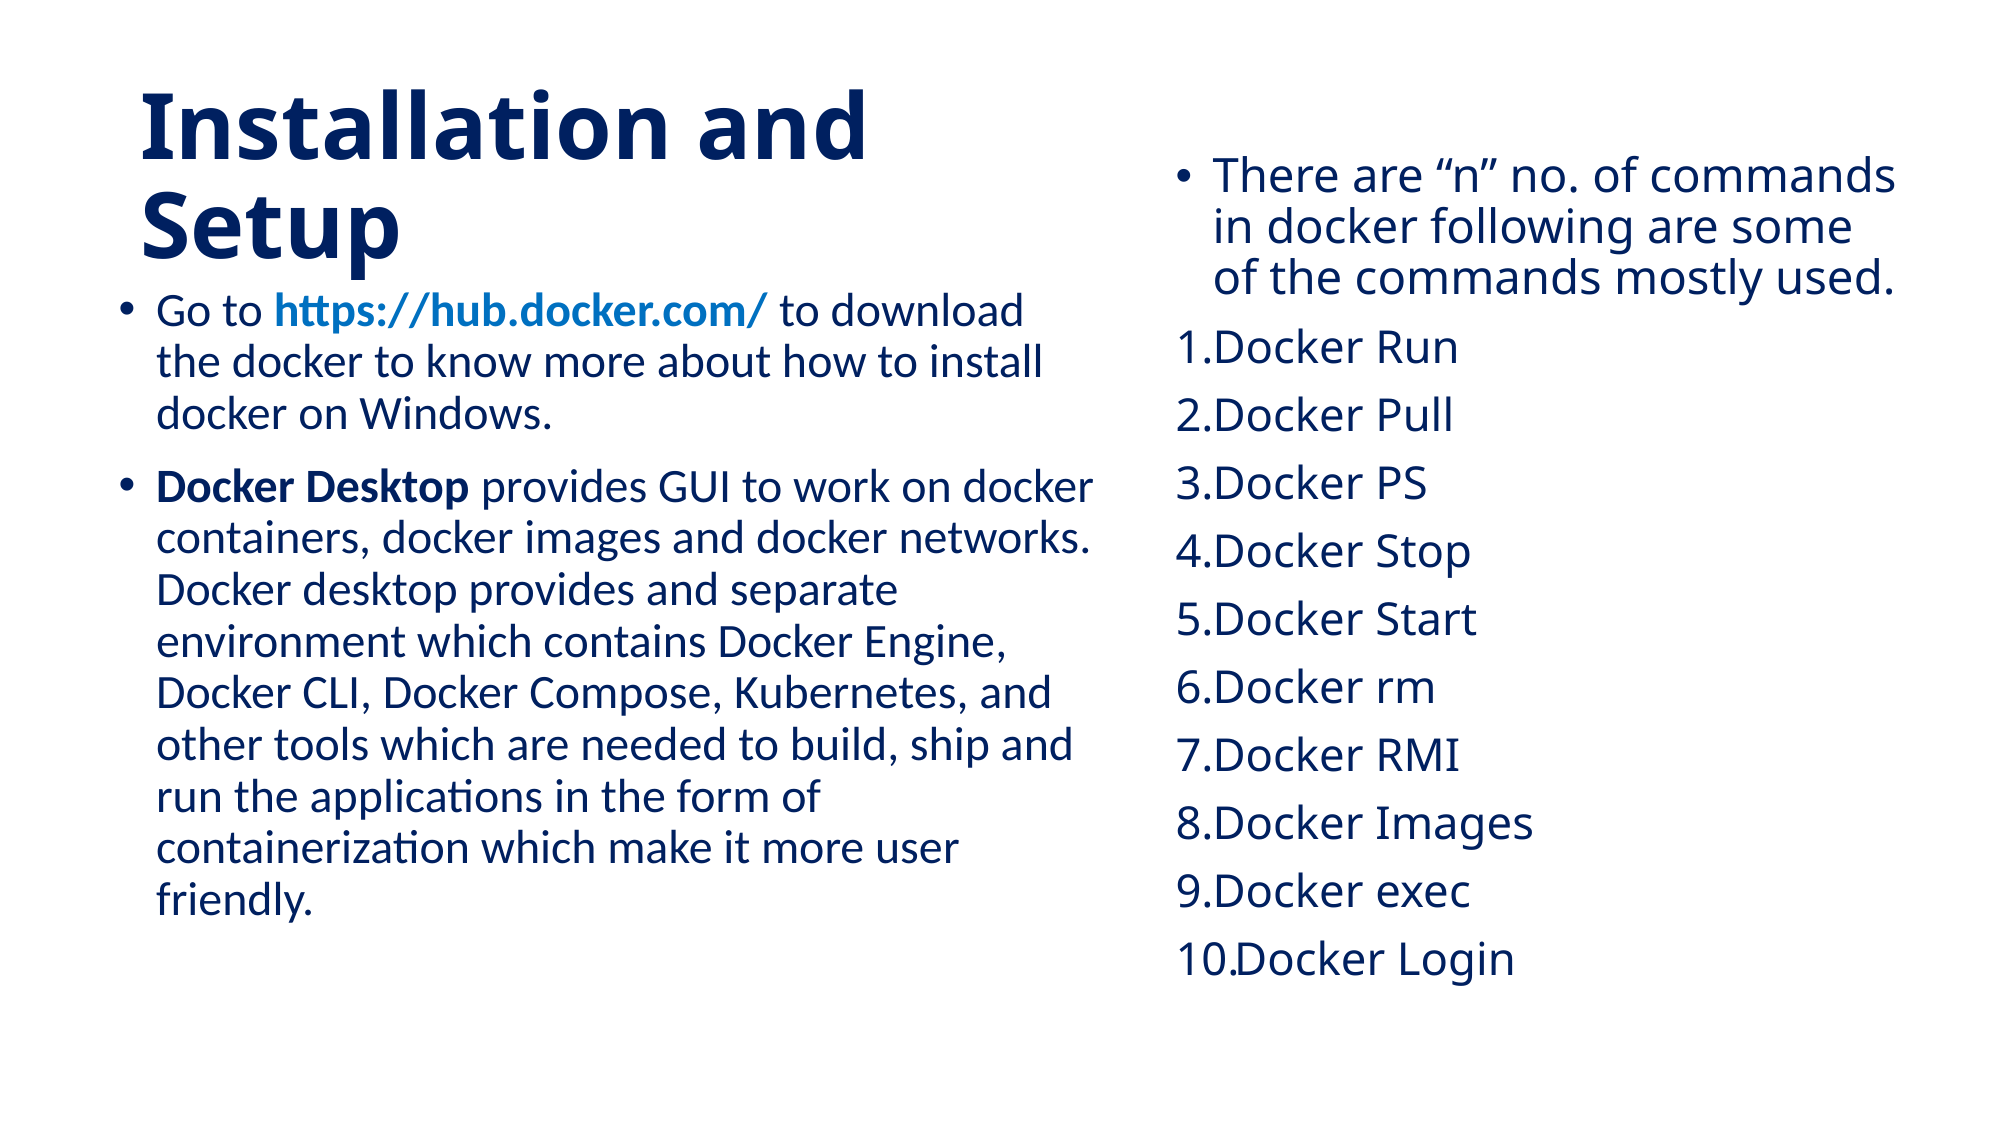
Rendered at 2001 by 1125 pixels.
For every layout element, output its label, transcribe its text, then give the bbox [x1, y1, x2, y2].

title Installation and Setup [125, 81, 988, 277]
list There are “n” no. of commands in docker following are some of the commands mostly used. Docker Run Docker Pull Docker PS Docker Stop Docker Start Docker rm Docker RMI Docker Images Docker exec Docker Login [1160, 144, 1920, 1015]
list Go to https://hub.docker.com/ to download the docker to know more about how to install docker on Windows. Docker Desktop provides GUI to work on docker containers, docker images and docker networks. Docker desktop provides and separate environment which contains Docker Engine, Docker CLI, Docker Compose, Kubernetes, and other tools which are needed to build, ship and run the applications in the form of containerization which make it more user friendly. [103, 277, 1117, 1038]
